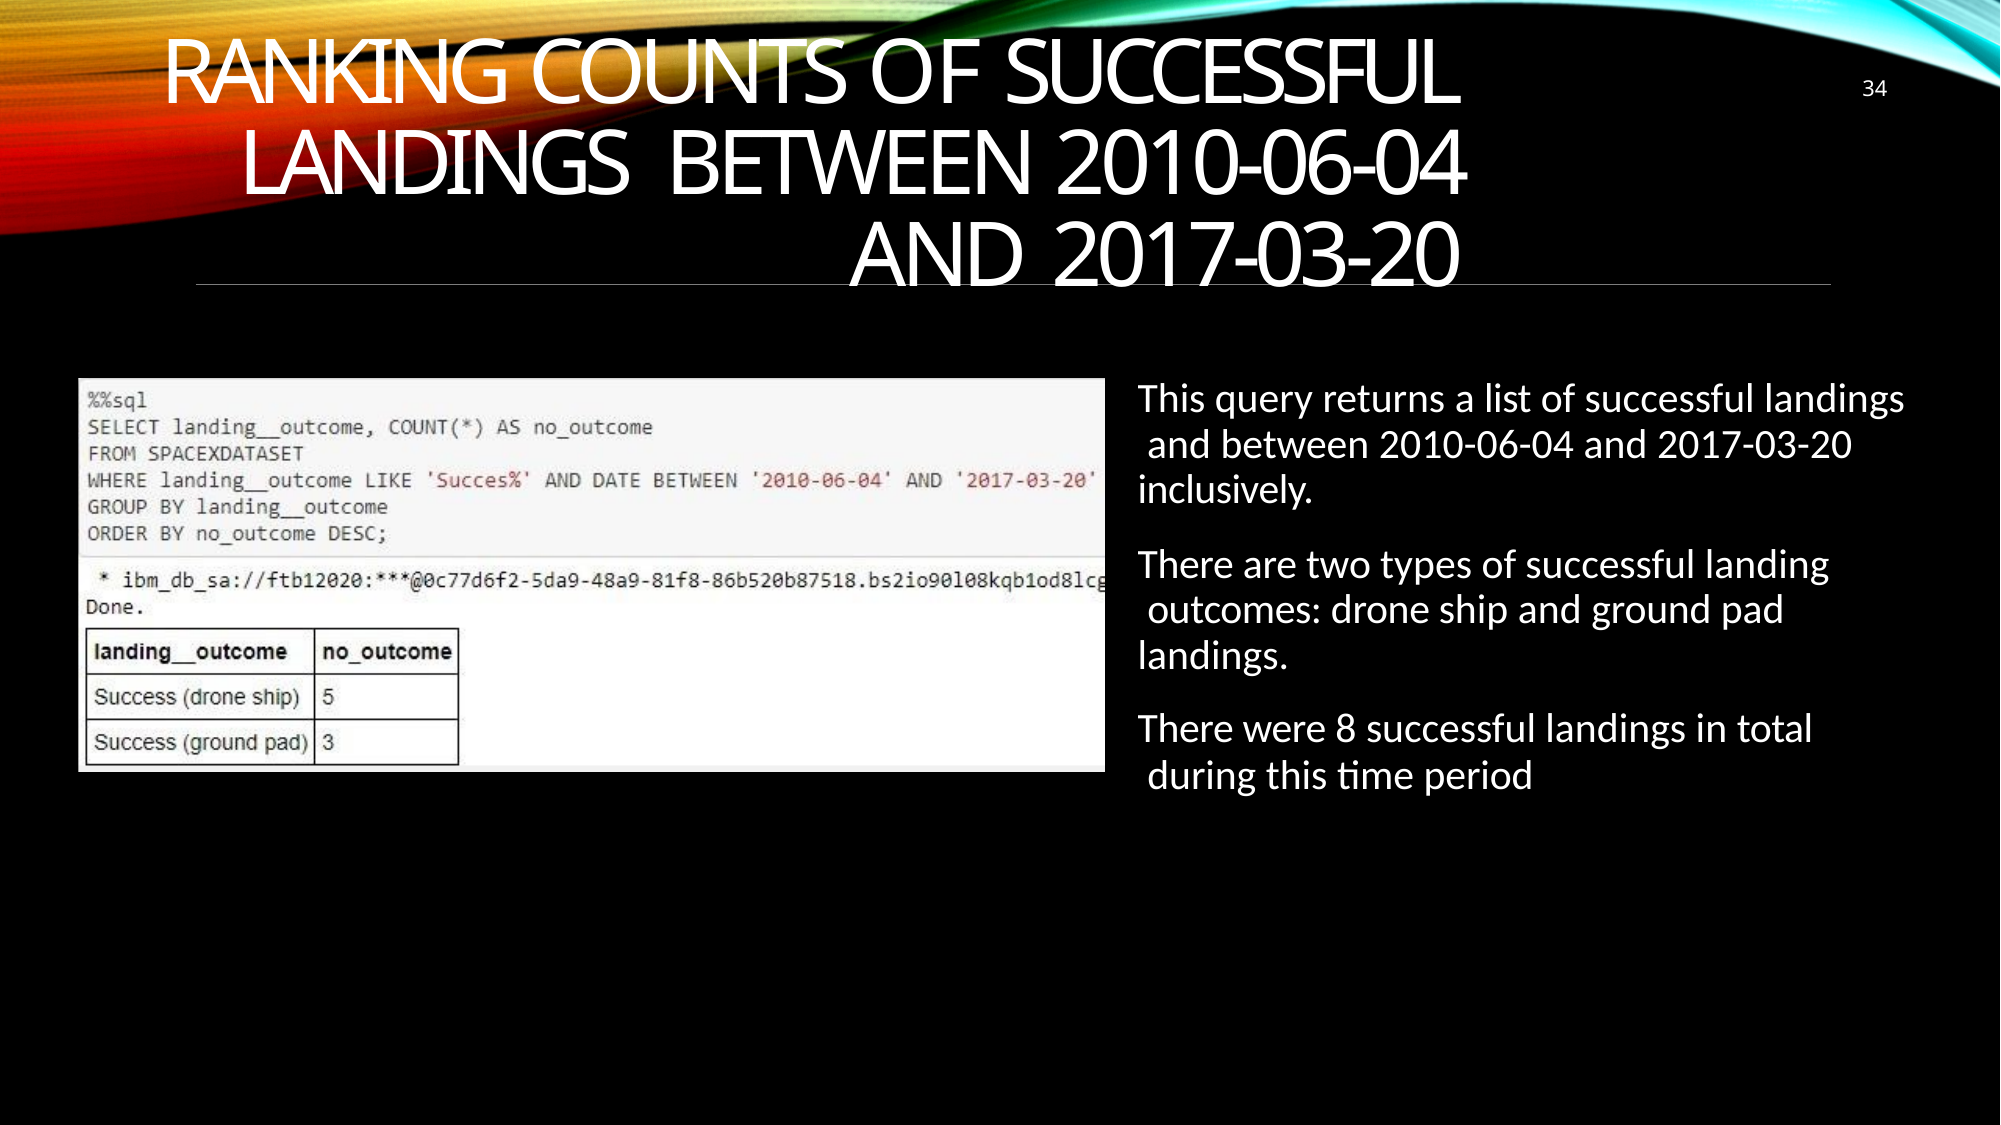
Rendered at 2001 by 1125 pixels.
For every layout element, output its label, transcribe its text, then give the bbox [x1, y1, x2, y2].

slide_number 34 [1437, 0, 1888, 370]
text_box This query returns a list of successful landings and between 2010-06-04 and 2017-03-20 inclusively. There are two types of successful landing outcomes: drone ship and ground pad landings. There were 8 successful landings in total during this time period [1135, 370, 1908, 799]
text_box [78, 378, 1105, 772]
title Ranking Counts of Successful Landings Between 2010-06-04 and 2017-03-20 [150, 10, 1437, 305]
picture [1888, 0, 2000, 237]
picture [0, 0, 1437, 237]
